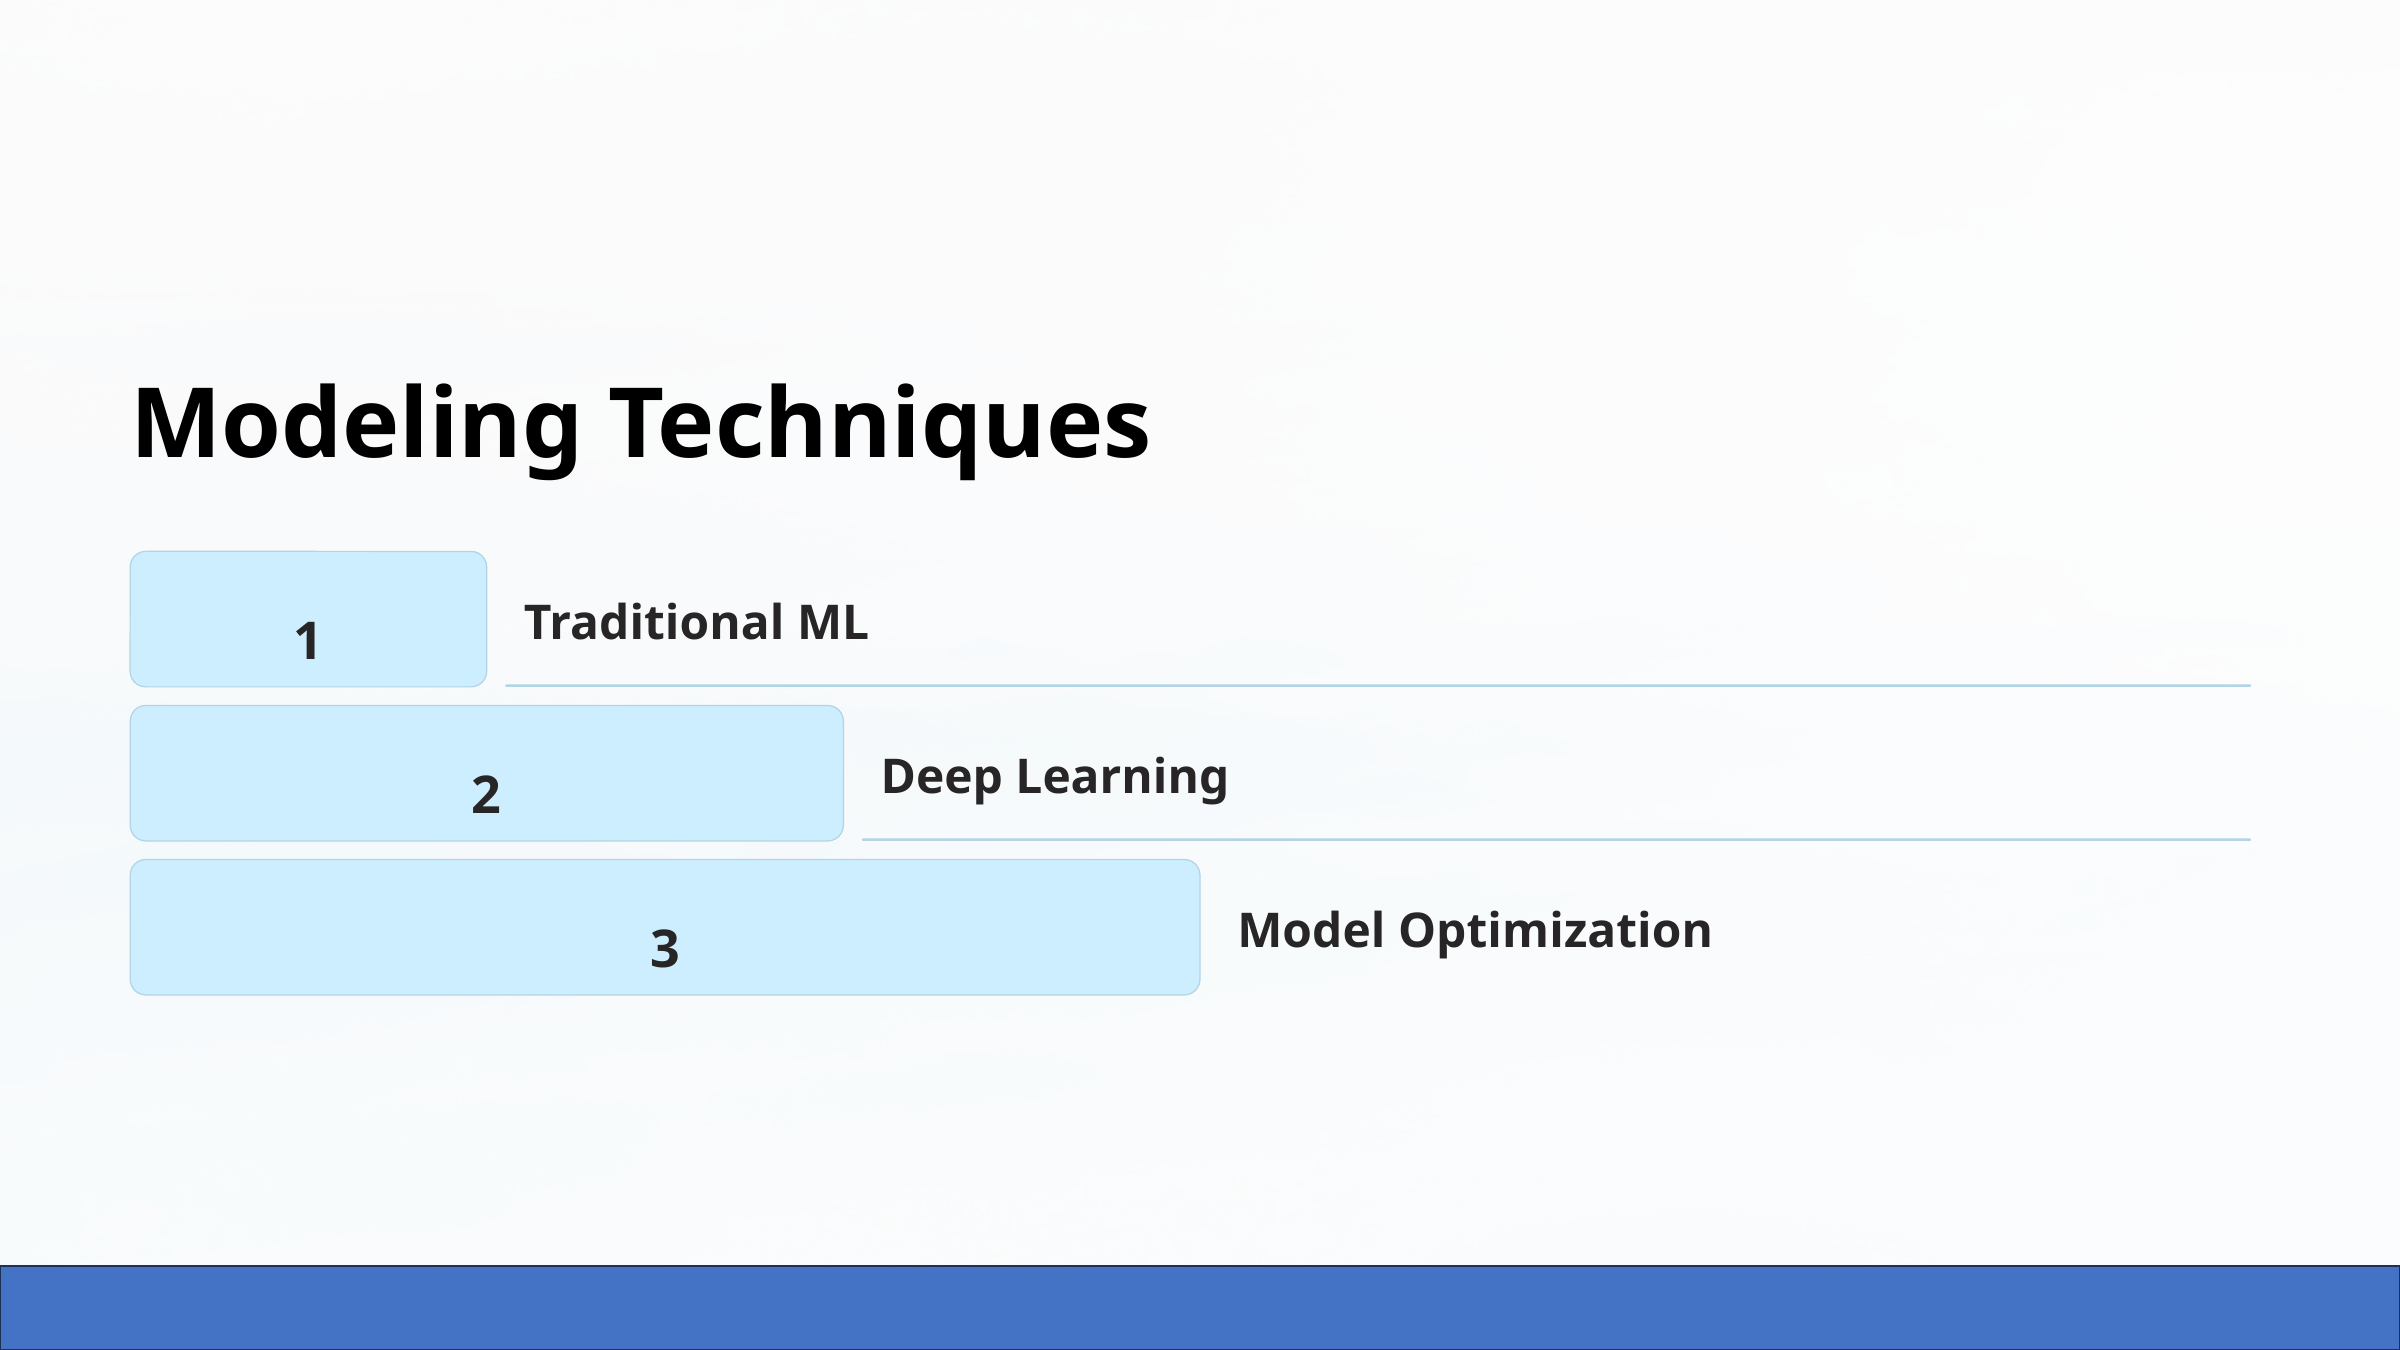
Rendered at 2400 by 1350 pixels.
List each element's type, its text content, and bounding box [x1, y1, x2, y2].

text_box 2 [460, 740, 513, 806]
text_box [130, 551, 487, 687]
text_box [130, 705, 844, 841]
text_box 1 [282, 586, 335, 652]
text_box Modeling Techniques [130, 354, 1107, 477]
text_box Deep Learning [880, 742, 1207, 804]
text_box Traditional ML [523, 588, 864, 650]
text_box [0, 1265, 2400, 1350]
text_box Model Optimization [1237, 896, 1688, 958]
text_box [130, 859, 1201, 995]
text_box 3 [638, 894, 692, 960]
